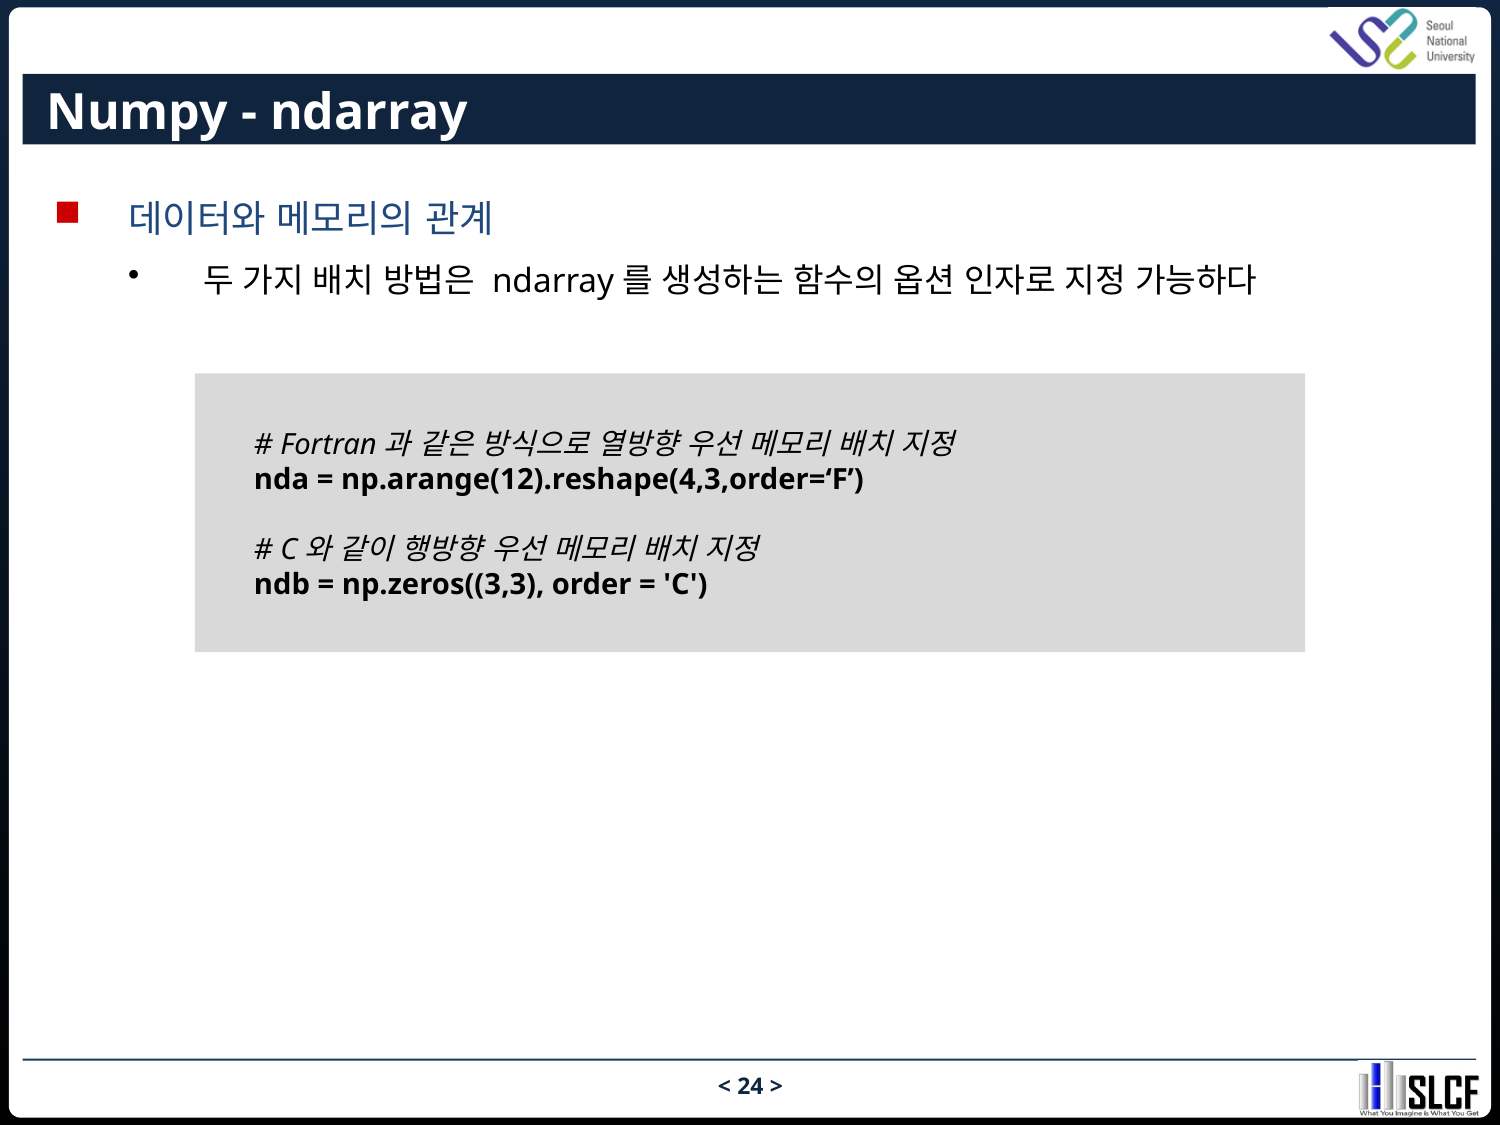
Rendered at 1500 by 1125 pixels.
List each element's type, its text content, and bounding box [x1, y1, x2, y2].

text_box # Fortran과 같은 방식으로 열방향 우선 메모리 배치 지정 nda = np.arange(12).reshape(4,3,order=‘F’) # C와 같이 행방향 우선 메모리 배치 지정 ndb = np.zeros((3,3), order = 'C') [194, 373, 1306, 653]
list 데이터와 메모리의 관계 두 가지 배치 방법은 ndarray를 생성하는 함수의 옵션 인자로 지정 가능하다 [53, 172, 1476, 811]
title Numpy - ndarray [22, 73, 1476, 145]
picture [1328, 7, 1476, 70]
picture [1358, 1060, 1481, 1117]
